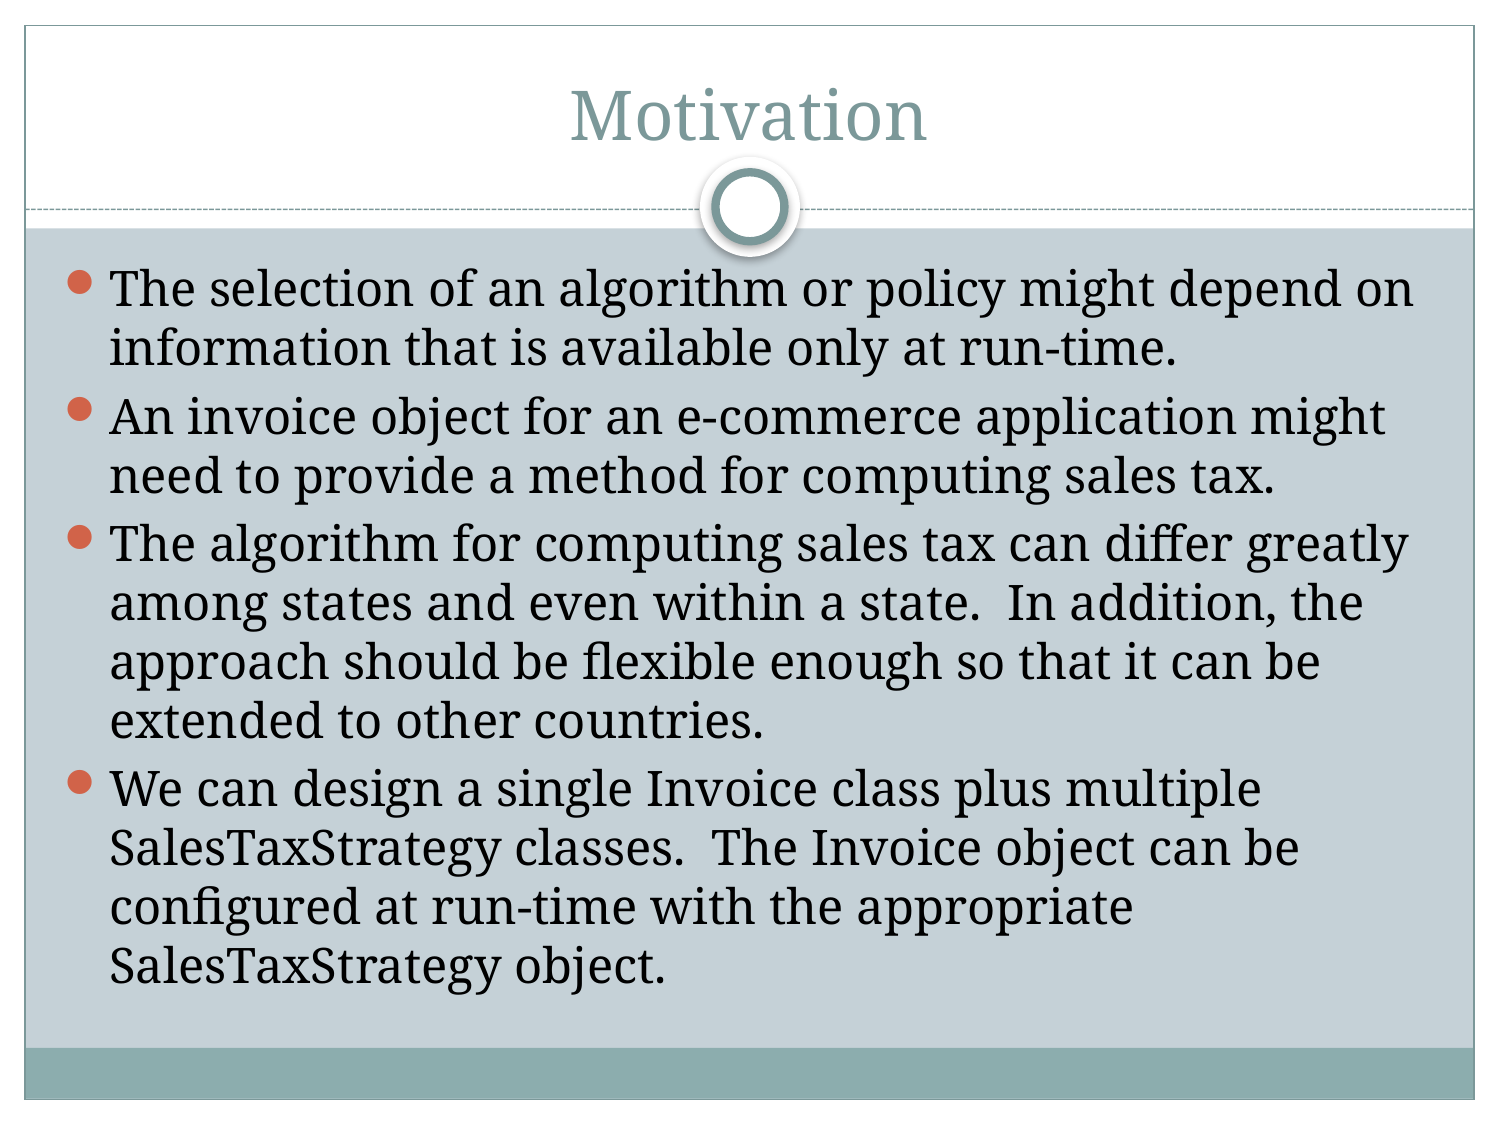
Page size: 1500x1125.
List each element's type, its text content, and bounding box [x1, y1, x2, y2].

list The selection of an algorithm or policy might depend on information that is available only at run-time. An invoice object for an e-commerce application might need to provide a method for computing sales tax. The algorithm for computing sales tax can differ greatly among states and even within a state. In addition, the approach should be flexible enough so that it can be extended to other countries. We can design a single Invoice class plus multiple SalesTaxStrategy classes. The Invoice object can be configured at run-time with the appropriate SalesTaxStrategy object. [49, 250, 1445, 1001]
title Motivation [49, 37, 1450, 162]
